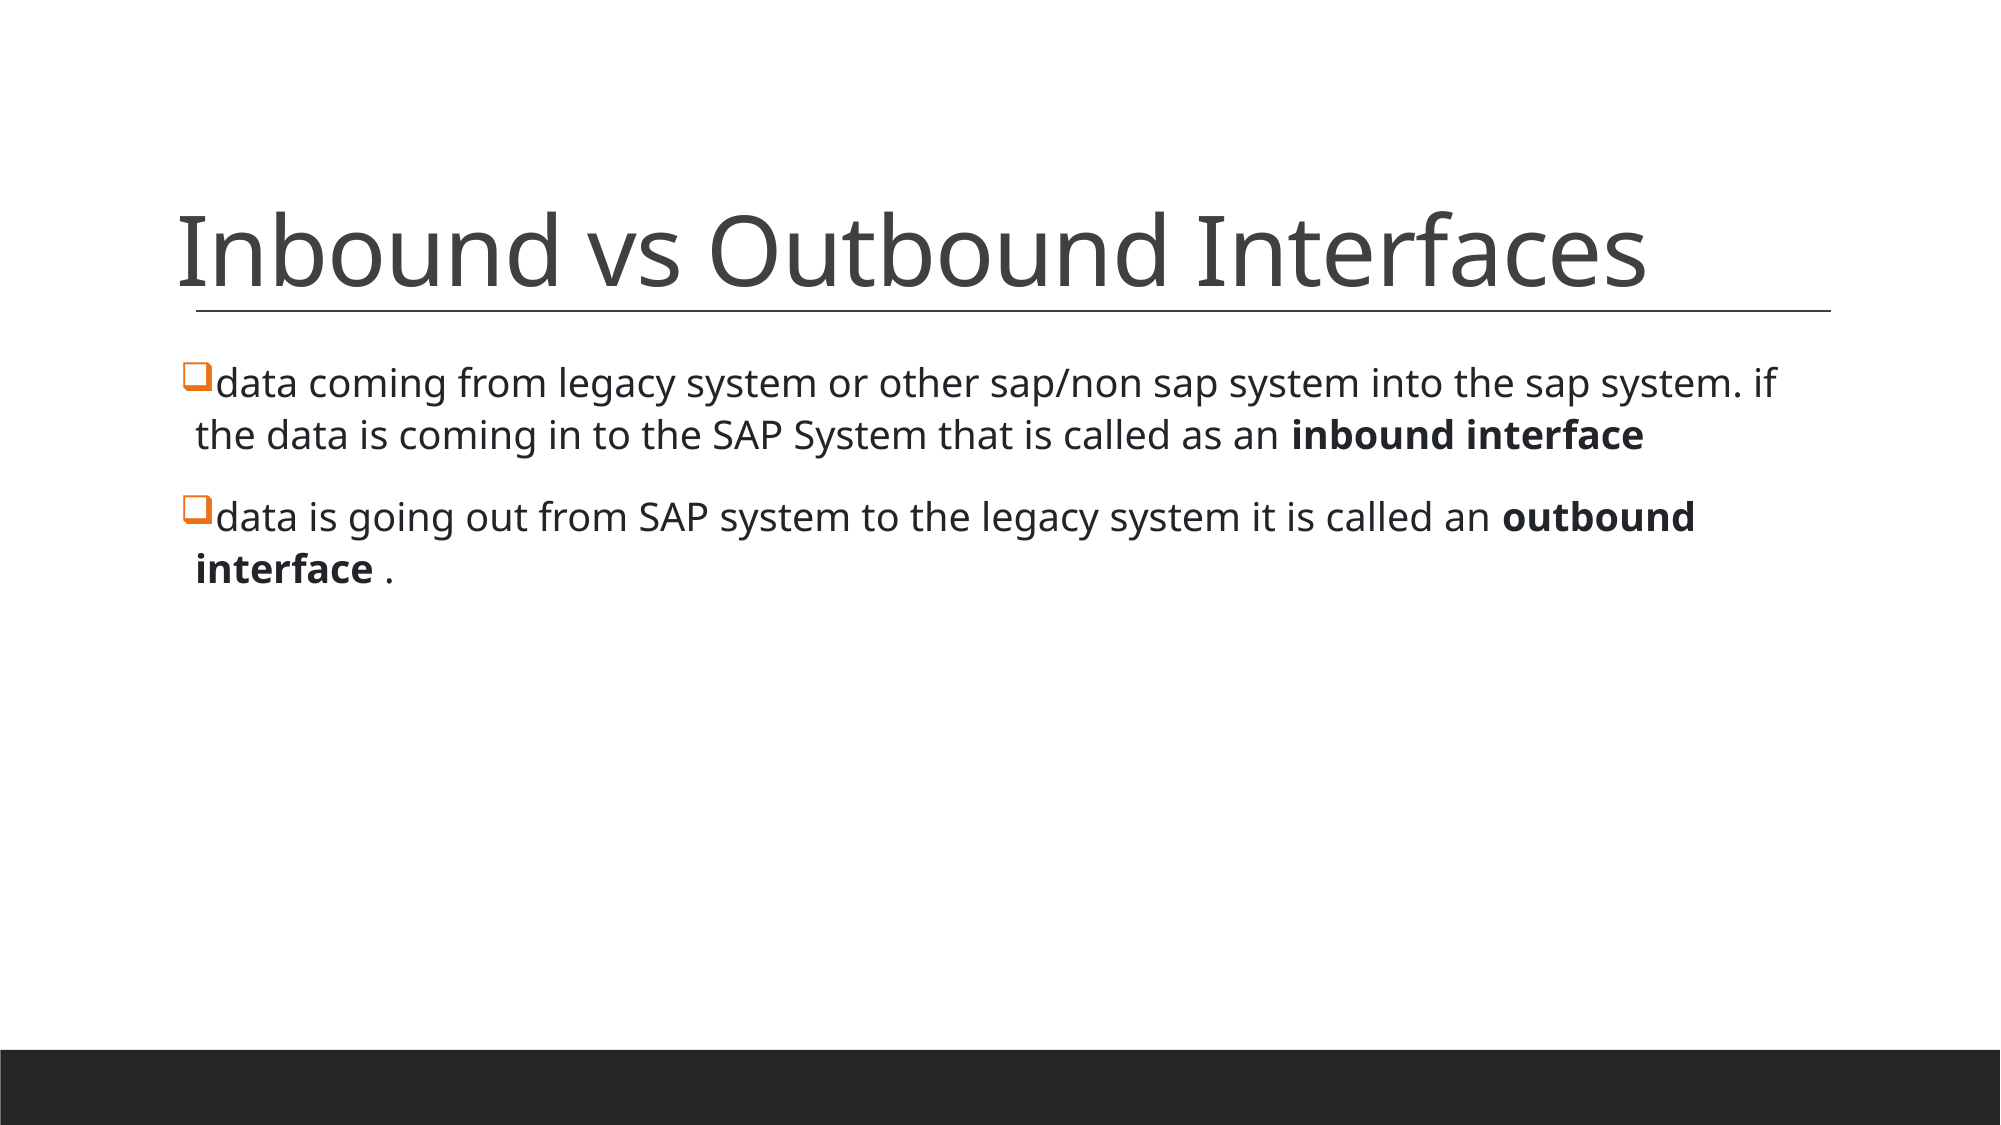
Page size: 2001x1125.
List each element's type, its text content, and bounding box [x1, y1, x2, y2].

list data coming from legacy system or other sap/non sap system into the sap system. if the data is coming in to the SAP System that is called as an inbound interface data is going out from SAP system to the legacy system it is called an outbound interface . [180, 345, 1830, 677]
title Inbound vs Outbound Interfaces [161, 76, 1812, 315]
